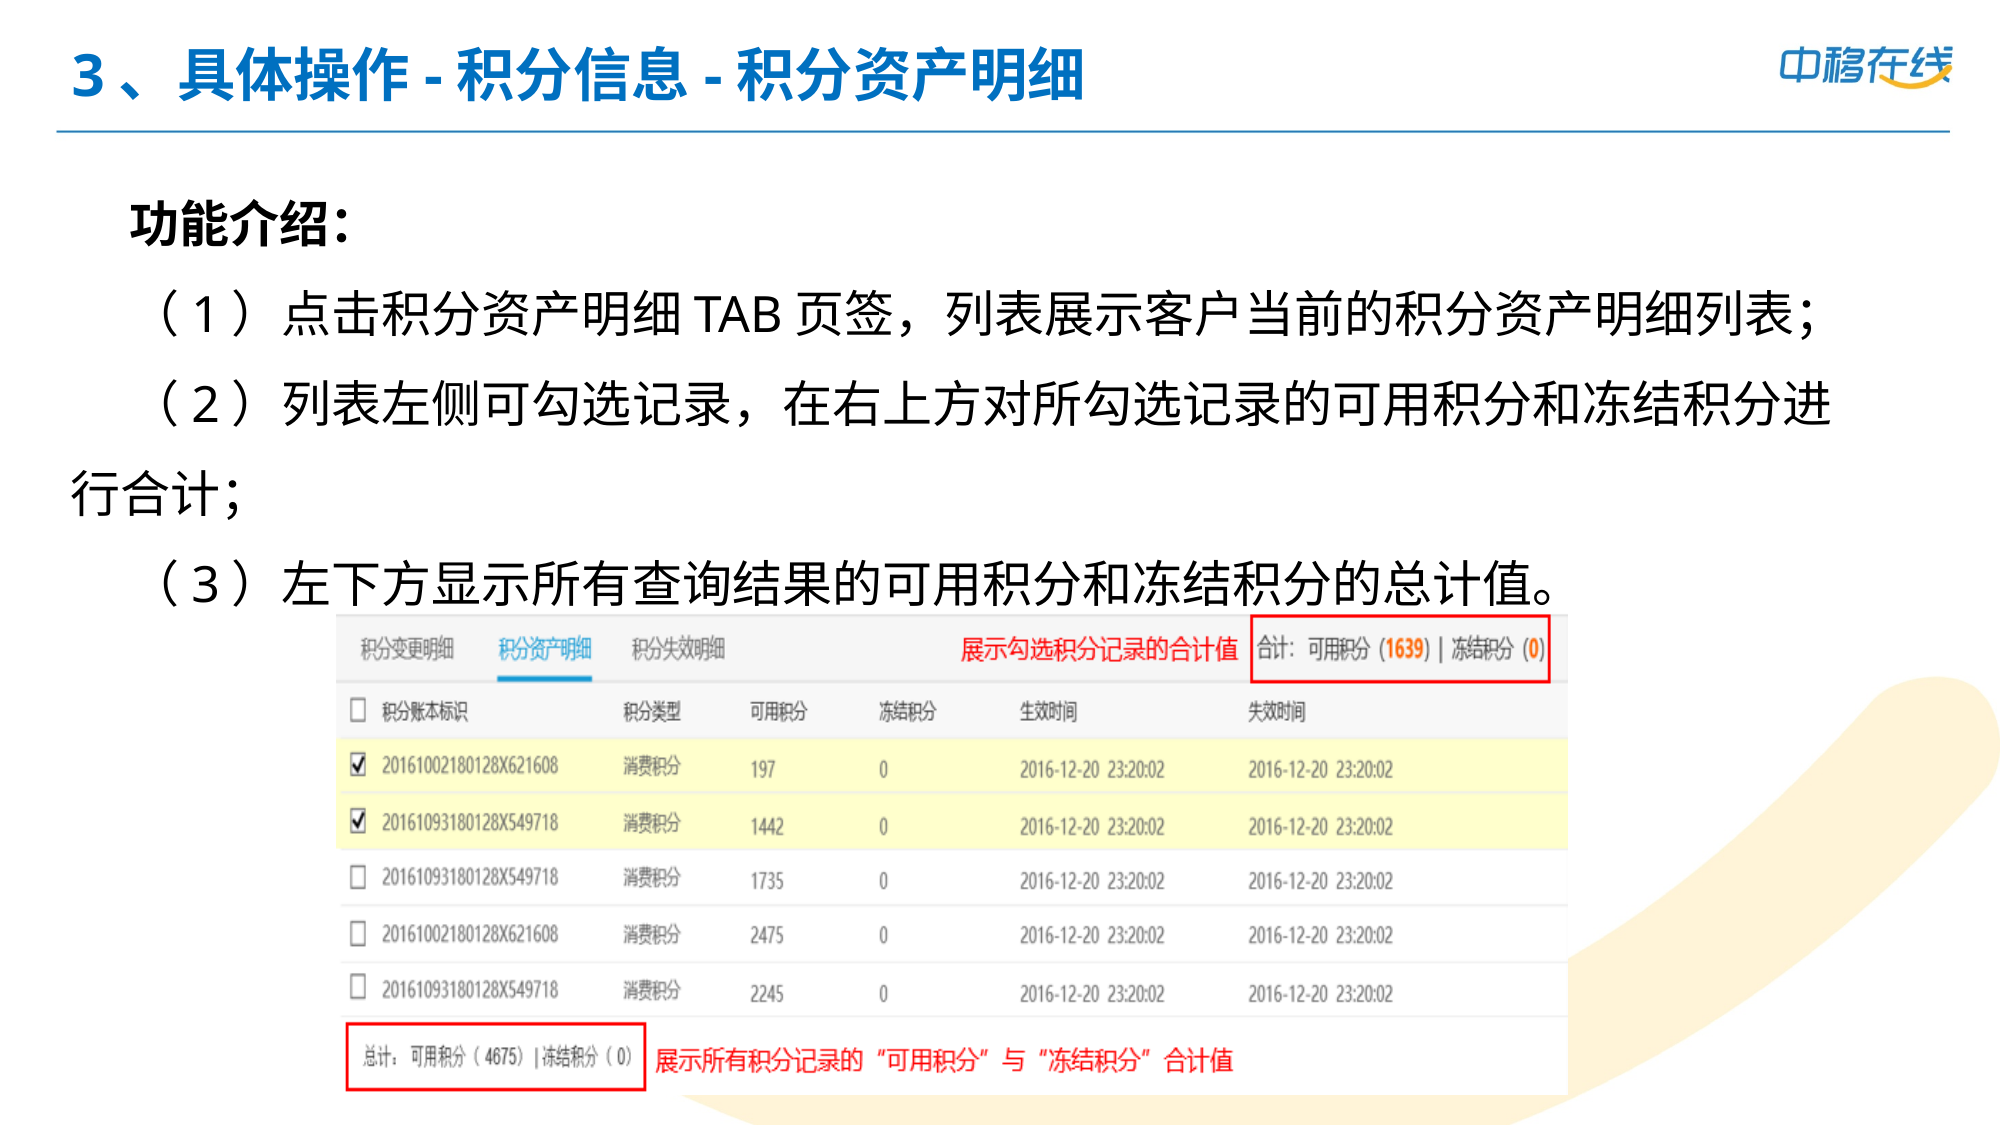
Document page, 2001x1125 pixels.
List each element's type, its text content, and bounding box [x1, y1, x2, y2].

picture [0, 0, 2000, 1125]
text_box 功能介绍： （1）点击积分资产明细TAB页签，列表展示客户当前的积分资产明细列表； （2）列表左侧可勾选记录，在右上方对所勾选记录的可用积分和冻结积分进行合计； （3）左下方显示所有查询结果的可用积分和冻结积分的总计值。 [55, 154, 1896, 620]
title 3、具体操作-积分信息-积分资产明细 [56, 30, 1765, 124]
